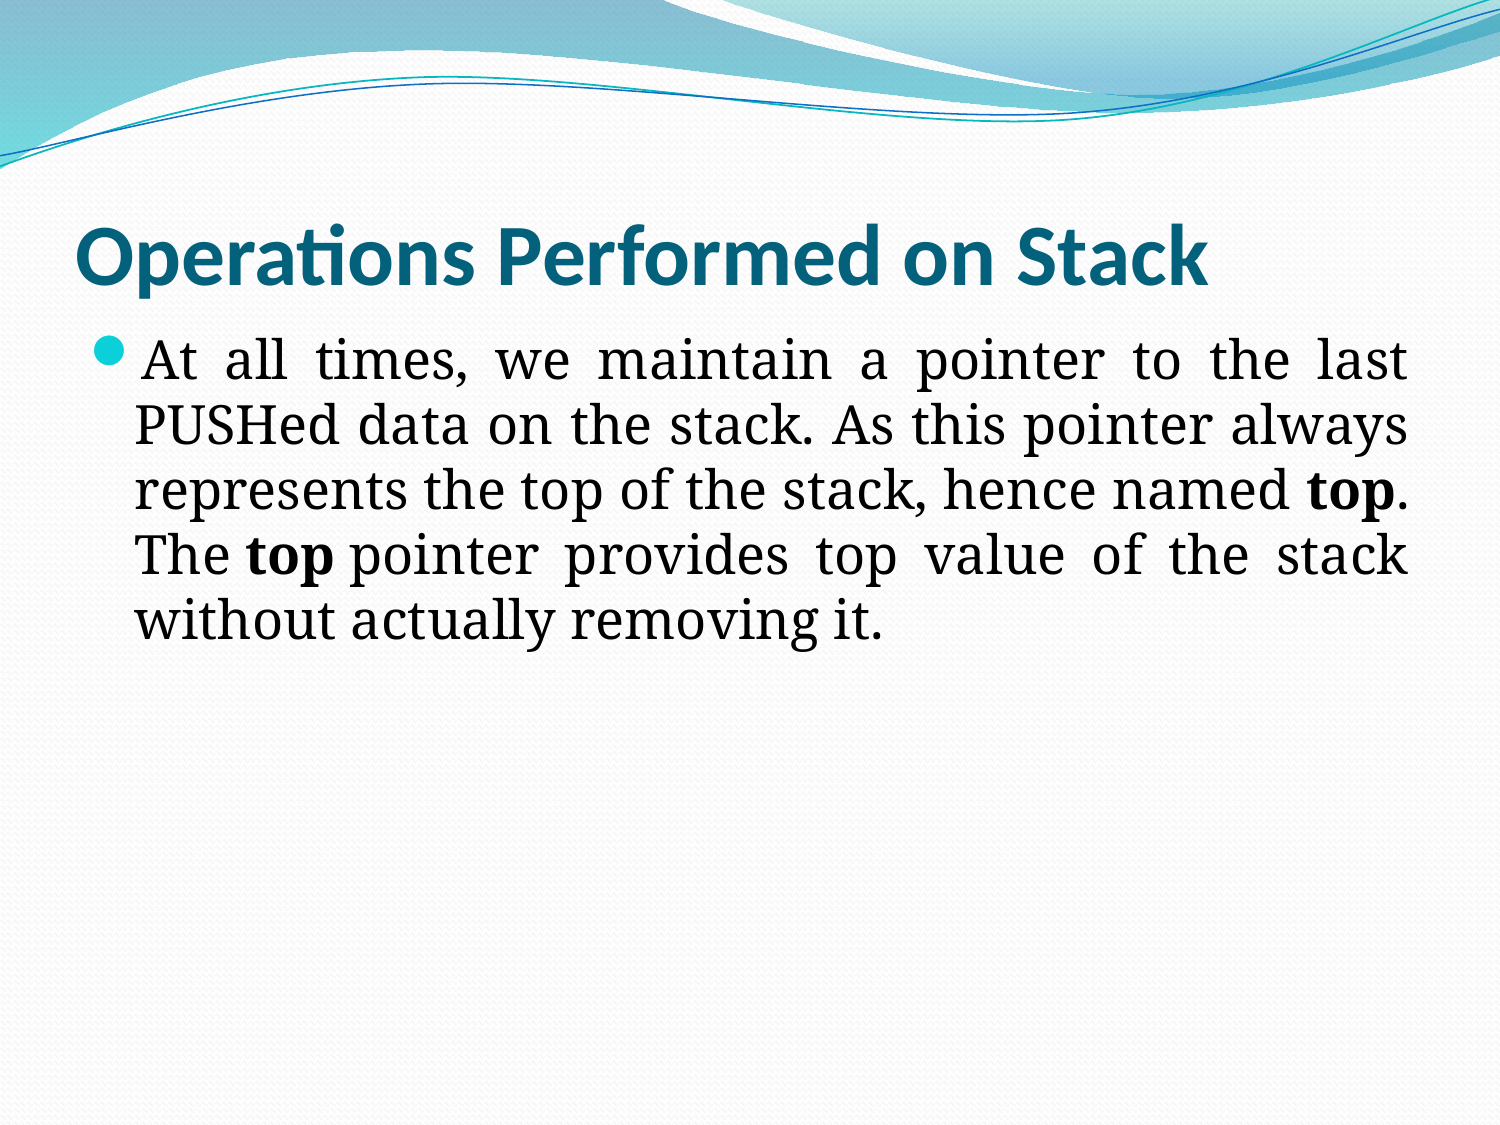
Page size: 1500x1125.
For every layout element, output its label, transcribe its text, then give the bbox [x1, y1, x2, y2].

list At all times, we maintain a pointer to the last PUSHed data on the stack. As this pointer always represents the top of the stack, hence named top. The top pointer provides top value of the stack without actually removing it. [75, 317, 1425, 1038]
title Operations Performed on Stack [75, 115, 1425, 303]
